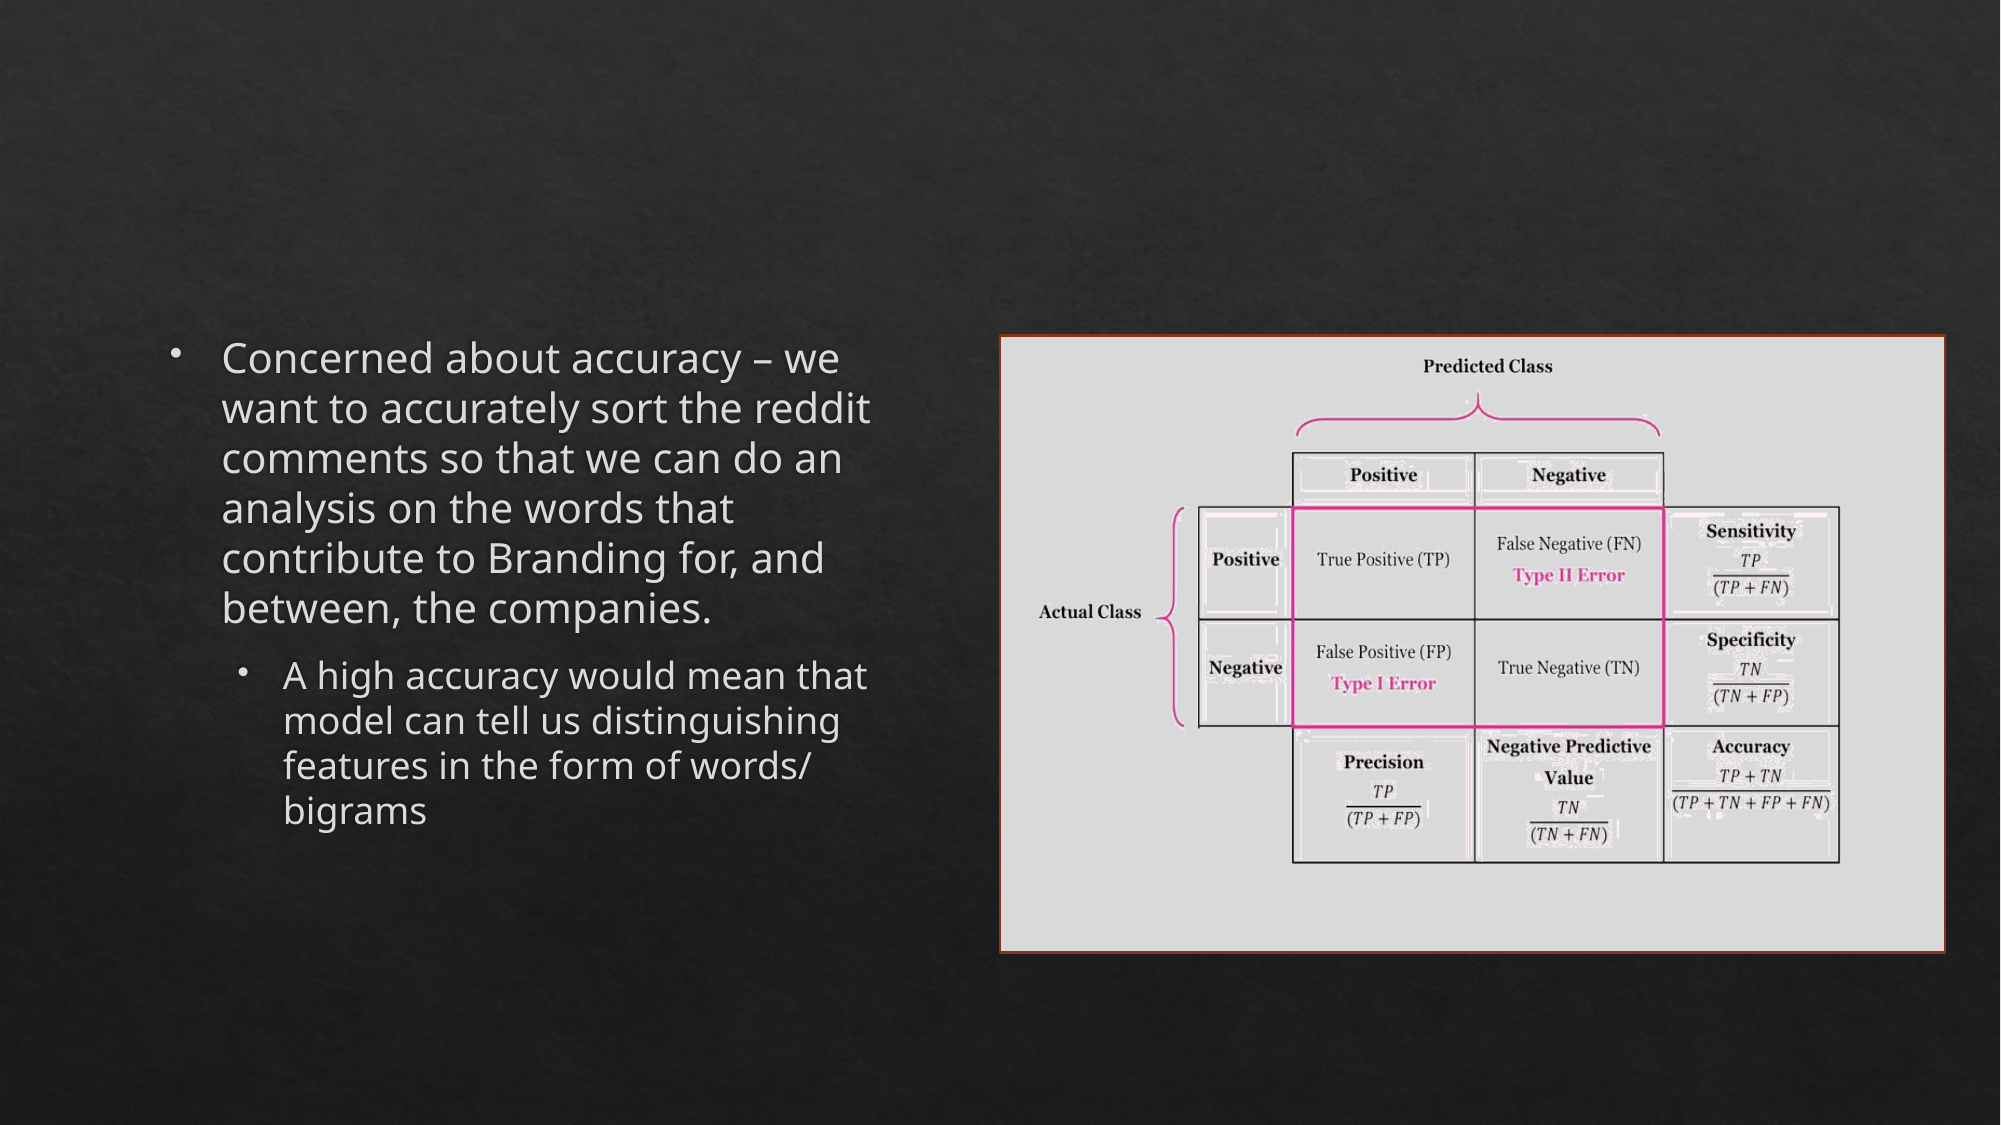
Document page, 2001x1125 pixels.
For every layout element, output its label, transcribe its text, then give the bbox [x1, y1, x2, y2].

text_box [999, 335, 1946, 953]
list Concerned about accuracy – we want to accurately sort the reddit comments so that we can do an analysis on the words that contribute to Branding for, and between, the companies. A high accuracy would mean that model can tell us distinguishing features in the form of words/ bigrams [149, 324, 951, 991]
